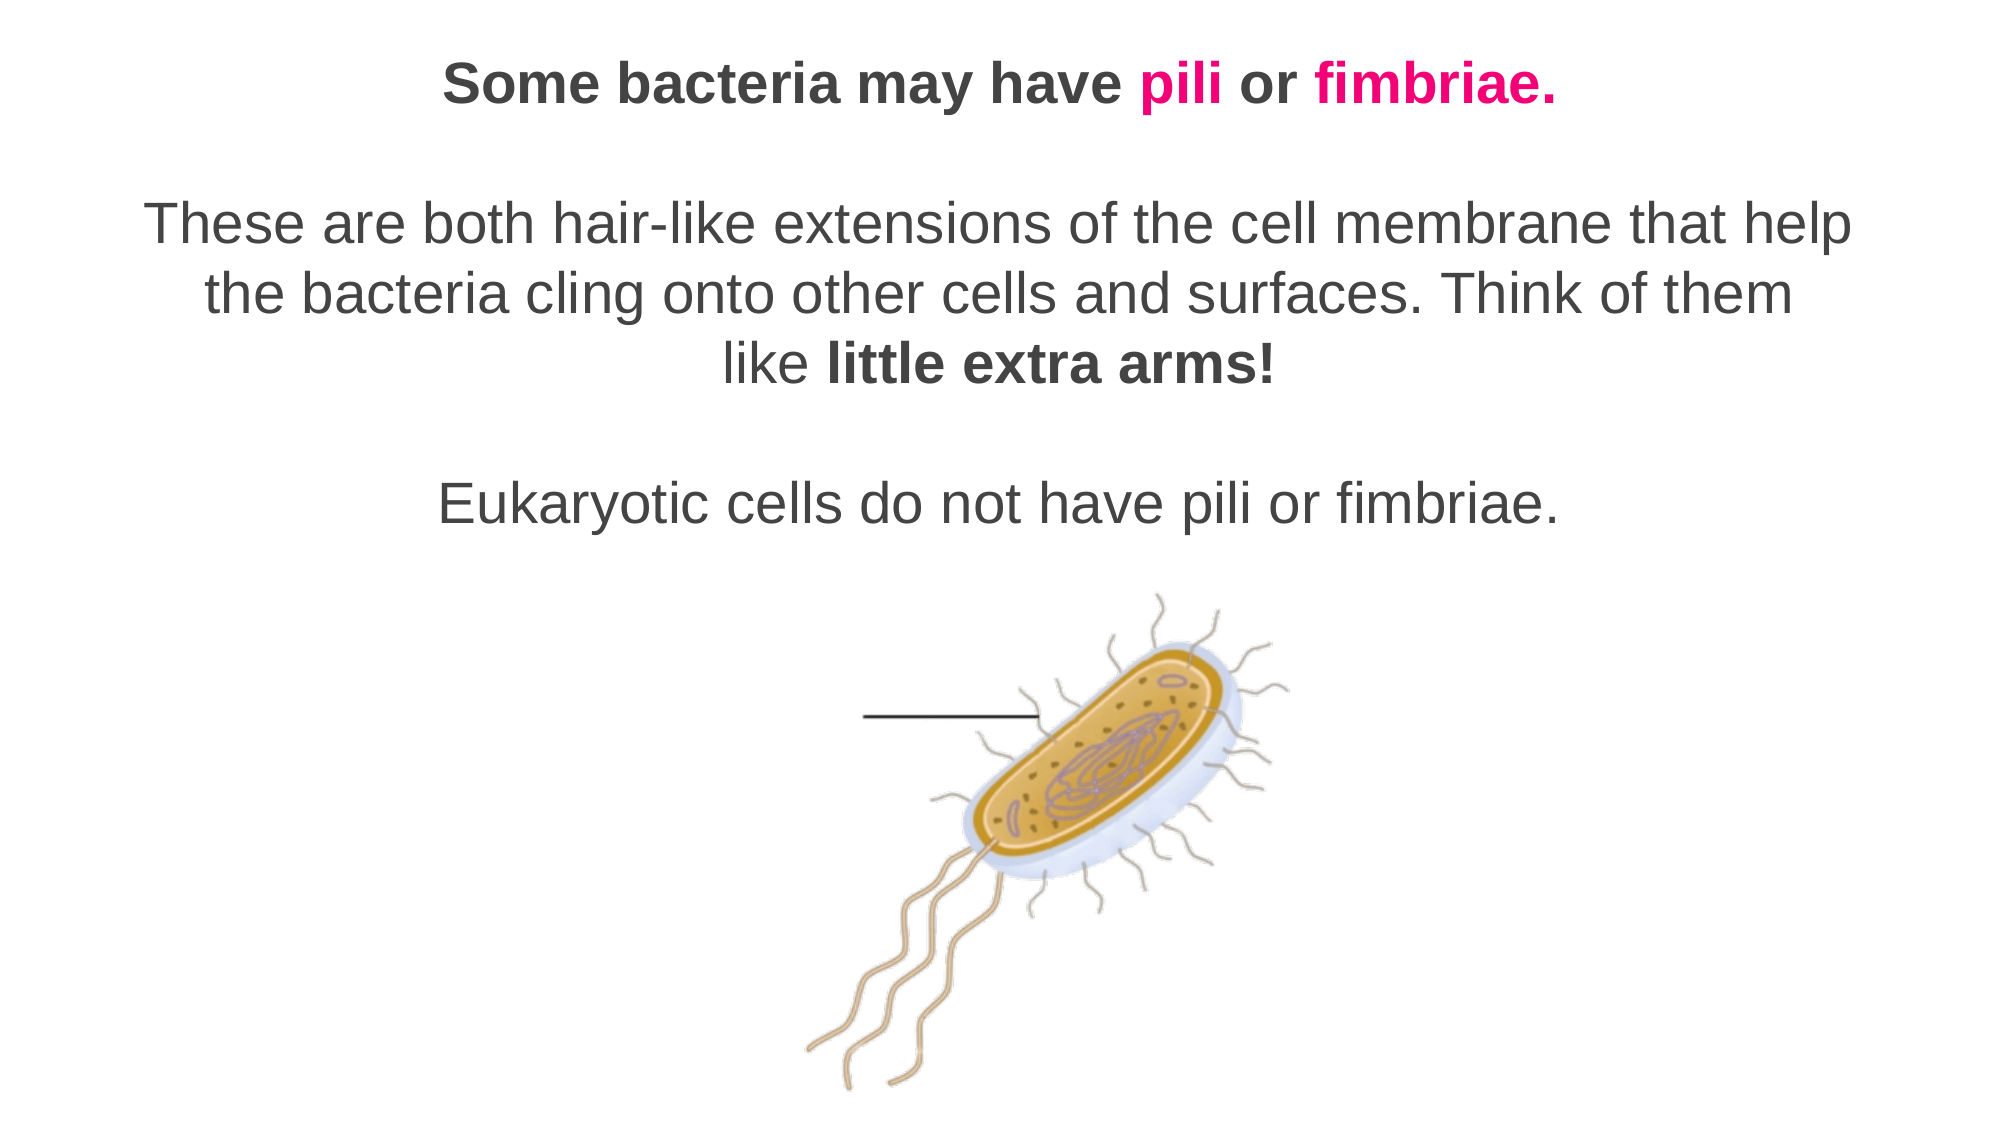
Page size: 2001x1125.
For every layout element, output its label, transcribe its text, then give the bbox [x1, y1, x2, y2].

text_box Some bacteria may have pili or fimbriae. These are both hair-like extensions of the cell membrane that help the bacteria cling onto other cells and surfaces. Think of them like little extra arms! Eukaryotic cells do not have pili or fimbriae. [125, 37, 1875, 613]
picture [719, 562, 1343, 1103]
